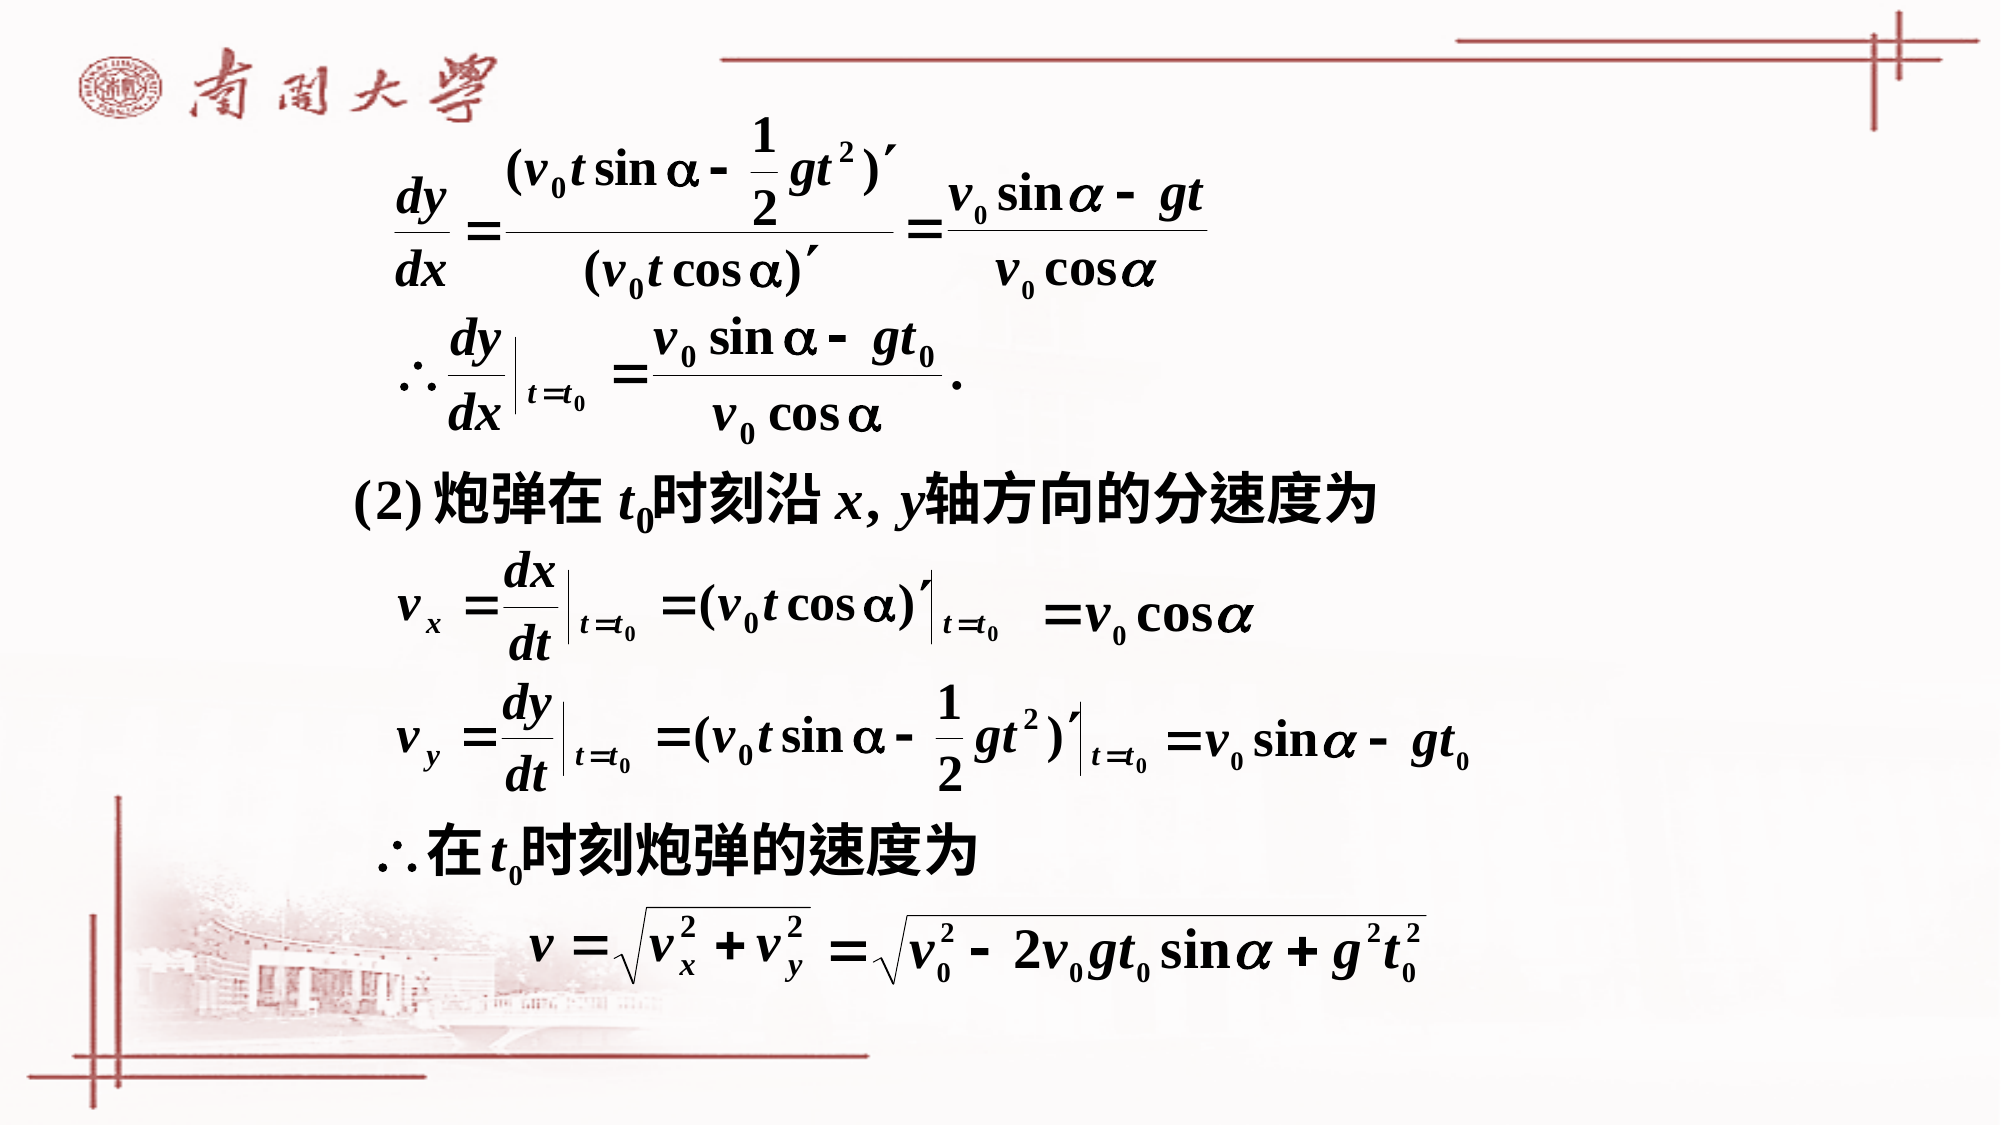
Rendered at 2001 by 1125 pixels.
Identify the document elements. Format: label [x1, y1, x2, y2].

text_box [1160, 710, 1473, 775]
text_box [527, 902, 816, 990]
text_box [394, 542, 1012, 666]
text_box [1037, 581, 1261, 651]
text_box [900, 163, 1212, 306]
text_box [378, 819, 1012, 891]
text_box [352, 467, 1444, 539]
text_box [822, 910, 1432, 990]
text_box [390, 107, 899, 306]
text_box [399, 306, 966, 451]
text_box [393, 674, 1161, 798]
